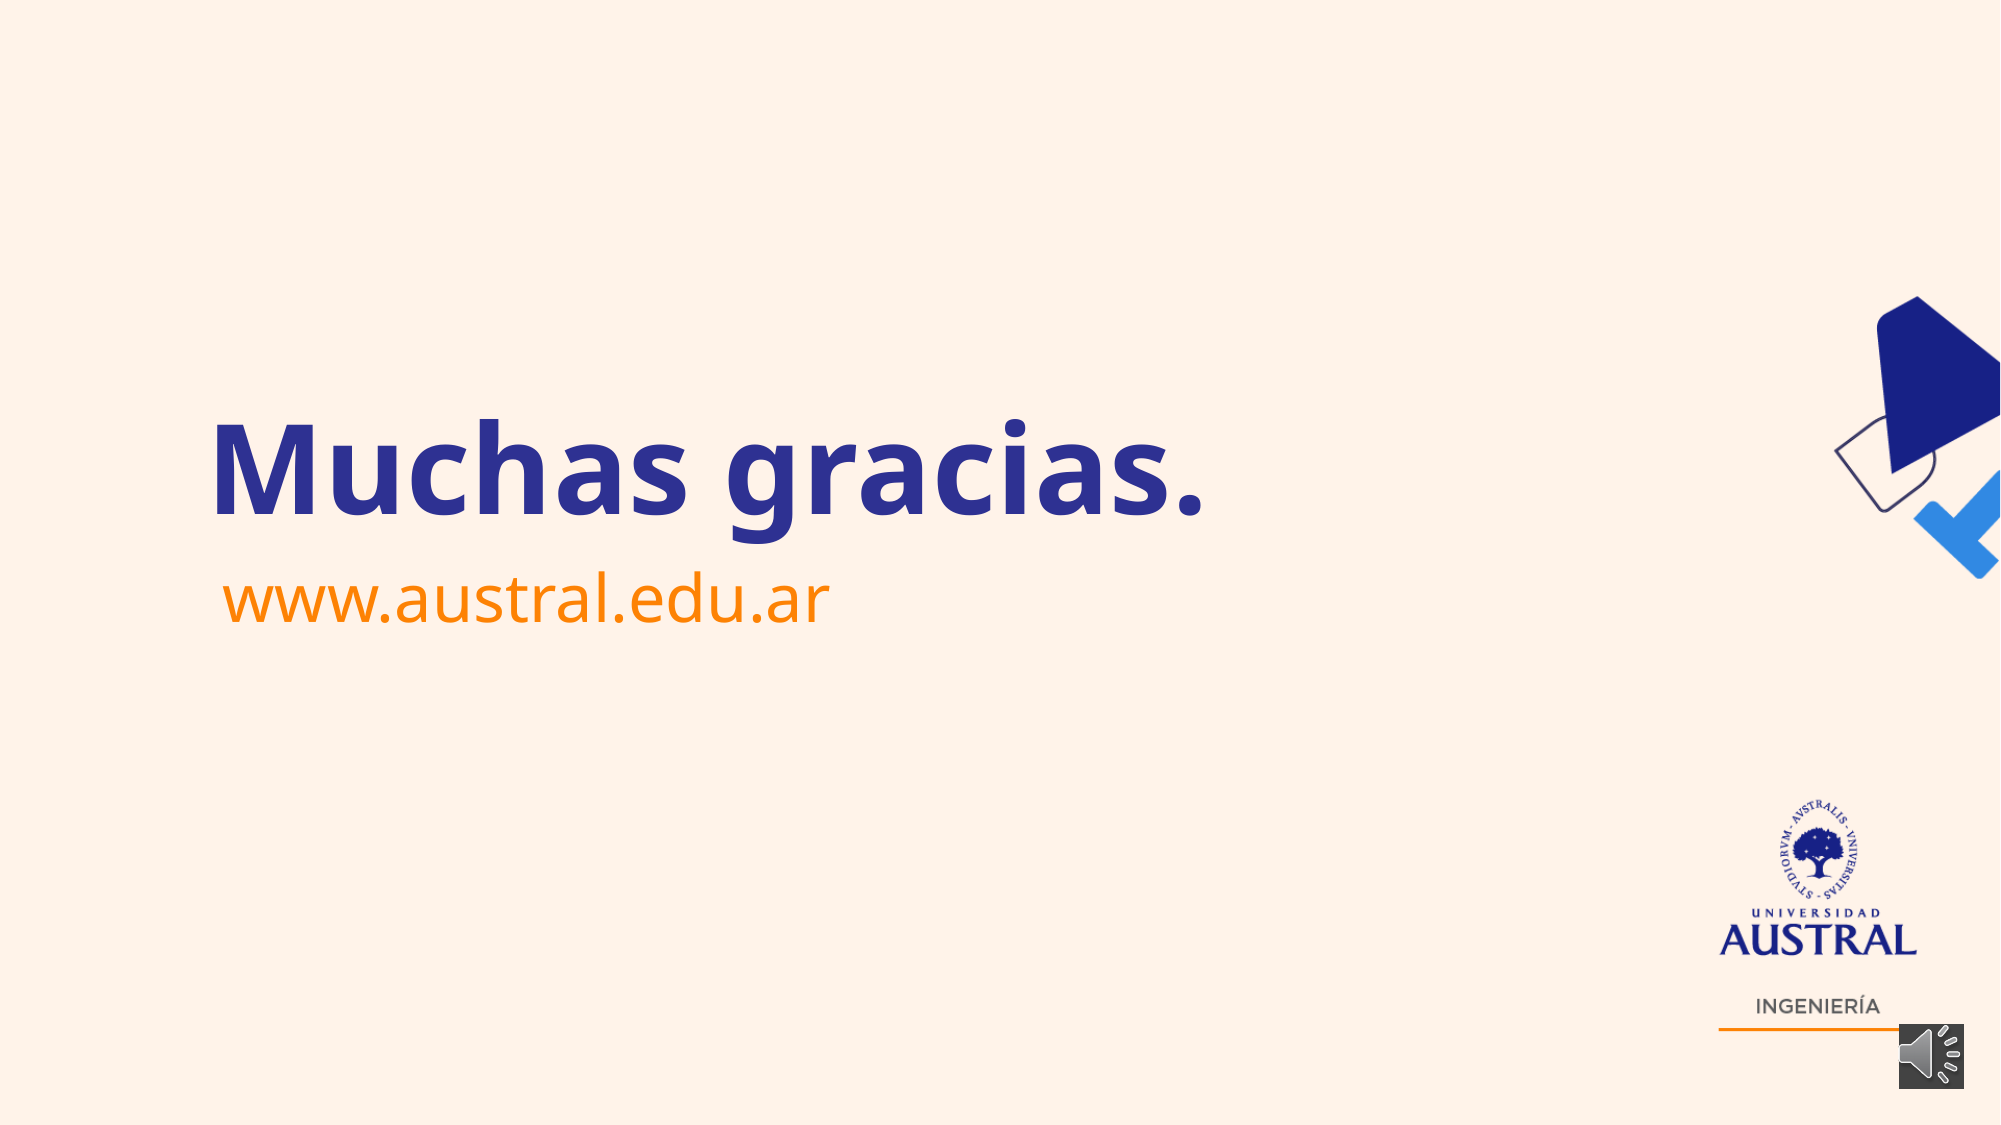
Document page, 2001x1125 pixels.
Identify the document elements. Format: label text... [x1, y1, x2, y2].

text_box Muchas gracias. [191, 382, 1401, 547]
text_box www.austral.edu.ar [207, 548, 1248, 644]
picture [0, 0, 2001, 1125]
